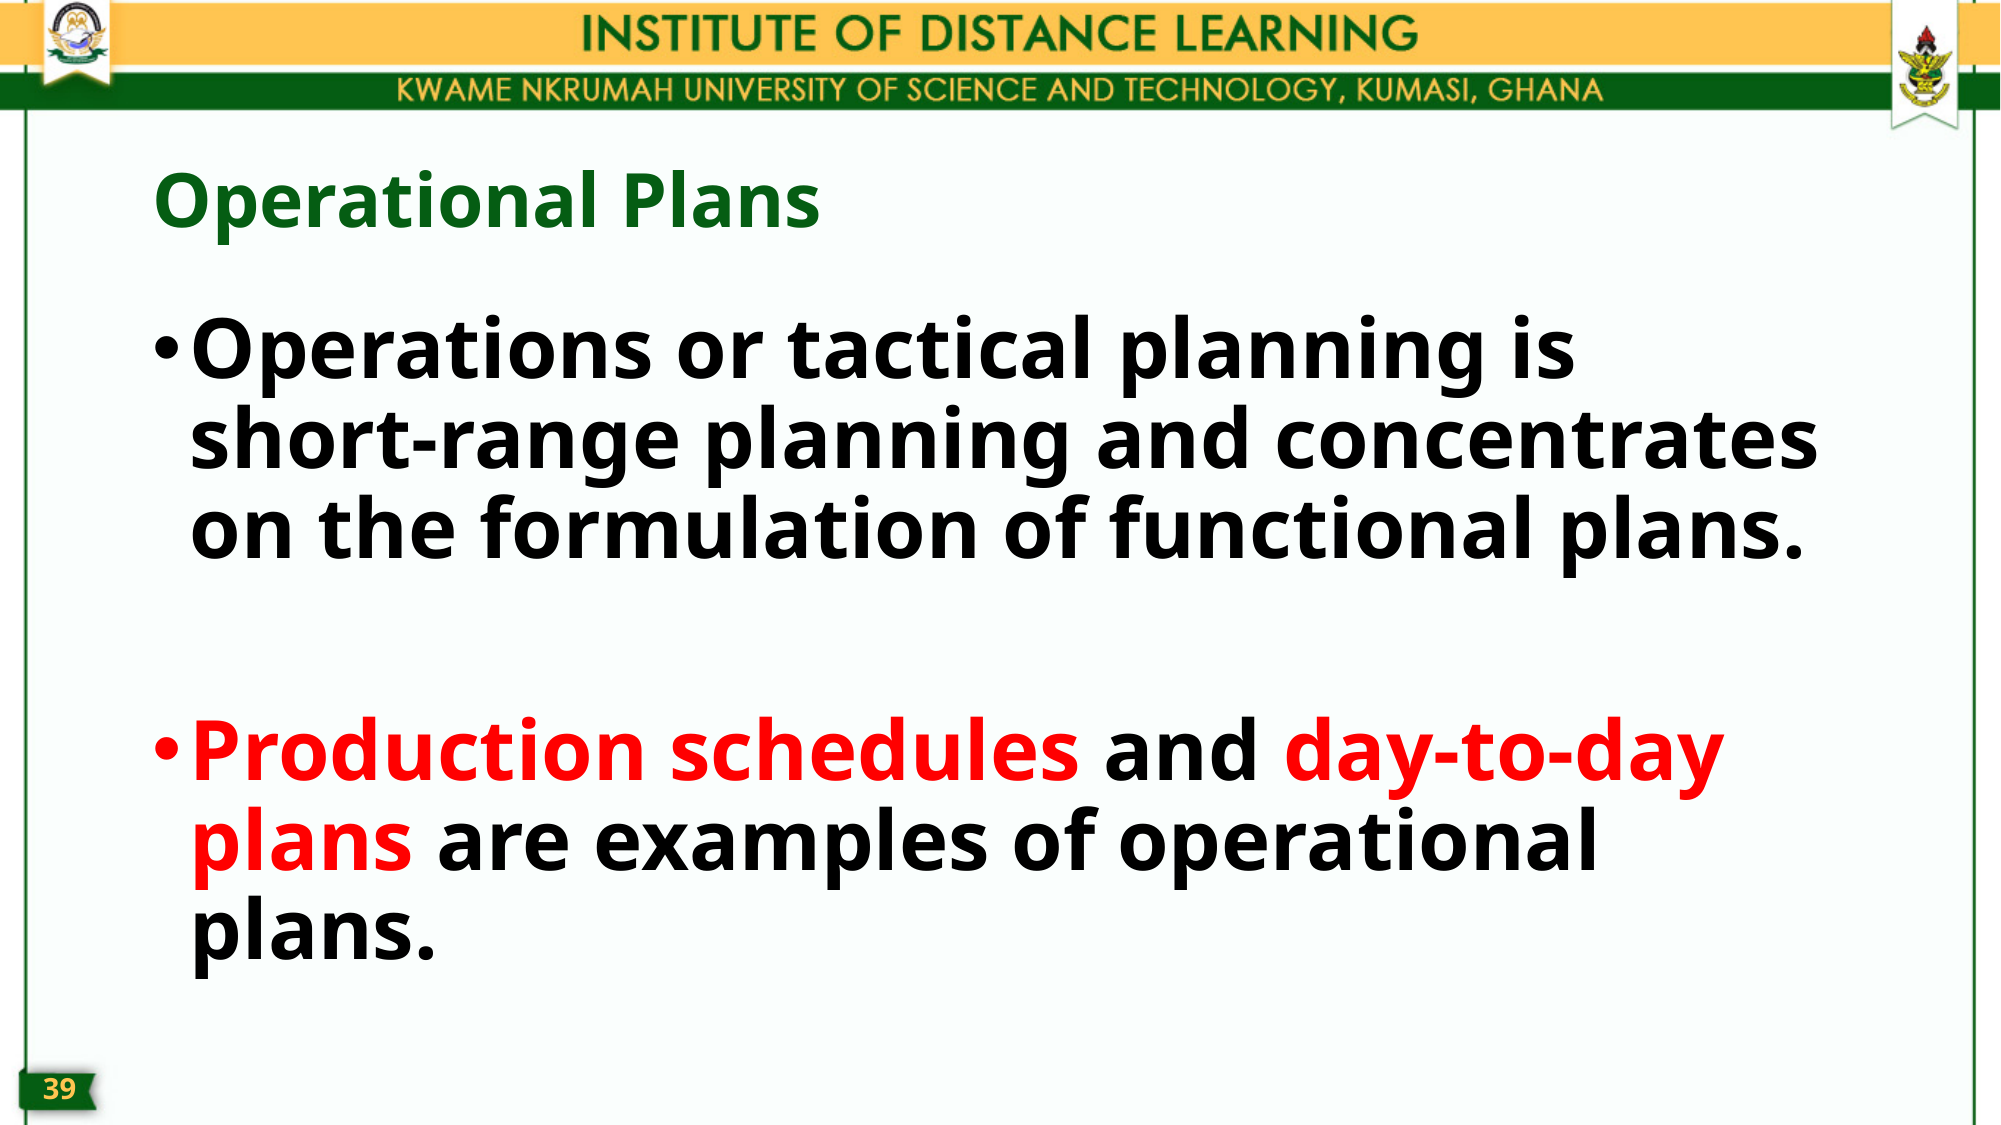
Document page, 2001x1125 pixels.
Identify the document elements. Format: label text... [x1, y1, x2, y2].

list Operations or tactical planning is short-range planning and concentrates on the formulation of functional plans. Production schedules and day-to-day plans are examples of operational plans. [137, 299, 1863, 1014]
picture [0, 0, 2001, 1125]
slide_number 38 [24, 1060, 92, 1121]
title Operational Plans [137, 129, 1863, 278]
